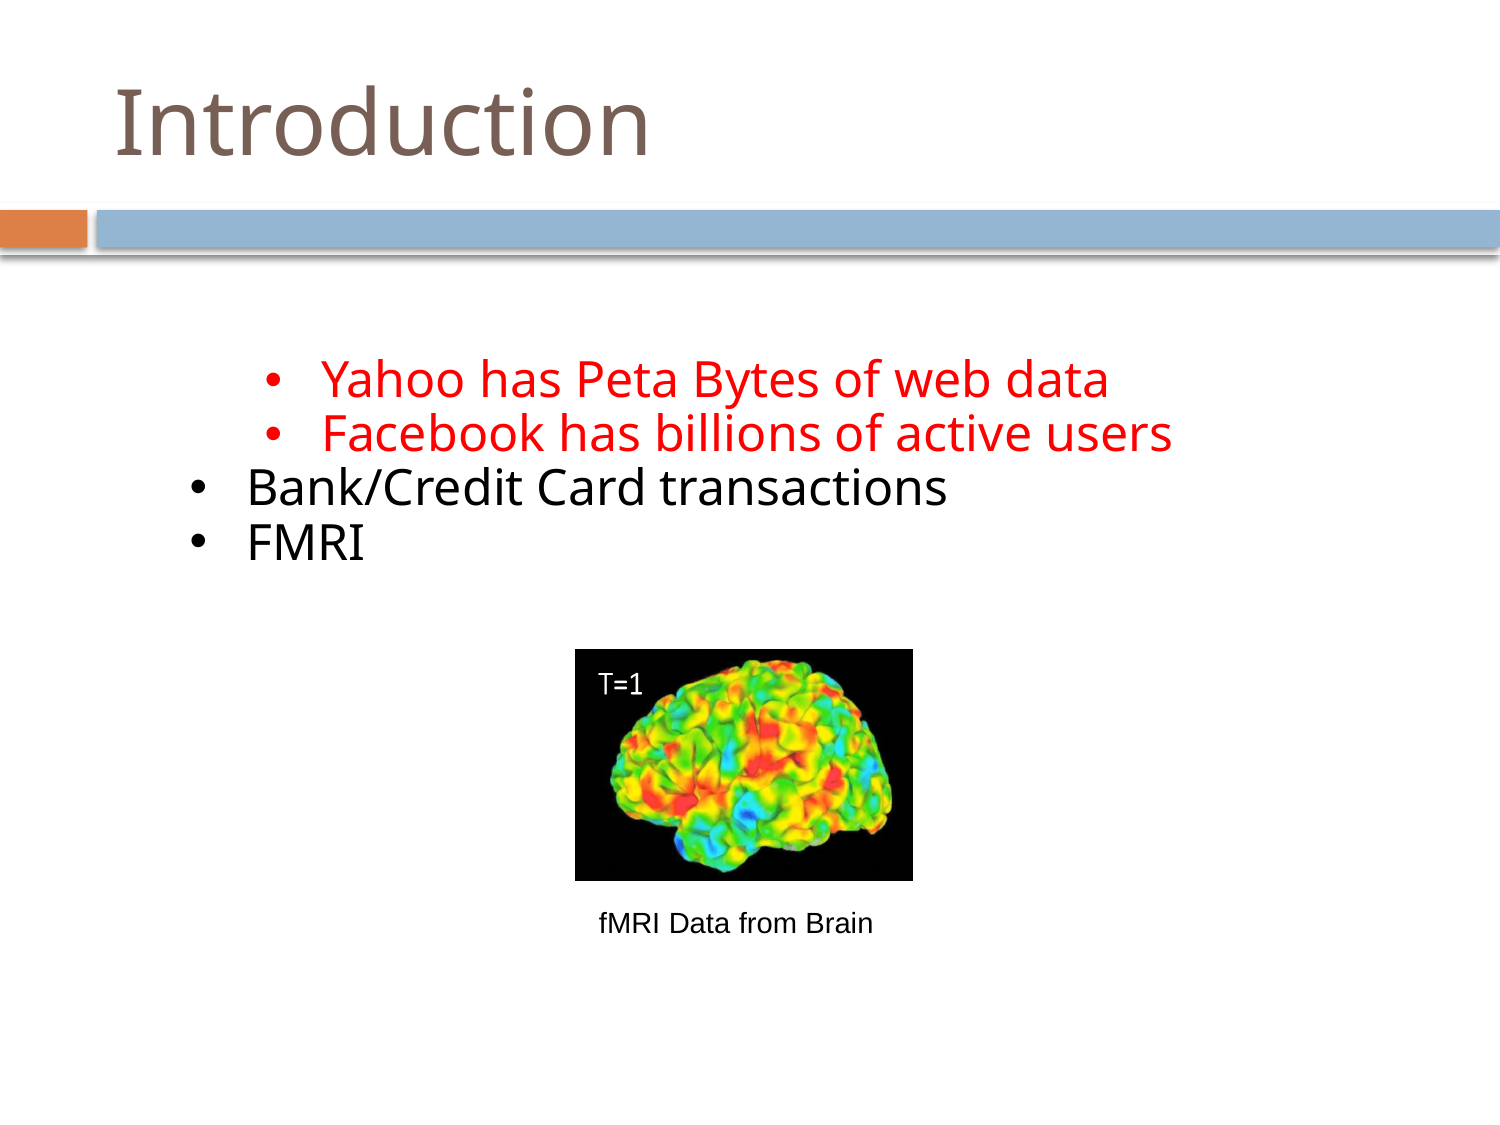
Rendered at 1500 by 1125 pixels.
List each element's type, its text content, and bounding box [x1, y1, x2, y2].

picture [574, 649, 913, 882]
text_box Yahoo has Peta Bytes of web data Facebook has billions of active users Bank/Credit Card transactions FMRI [99, 287, 1438, 633]
title Introduction [99, 37, 1438, 200]
text_box fMRI Data from Brain [584, 897, 889, 947]
